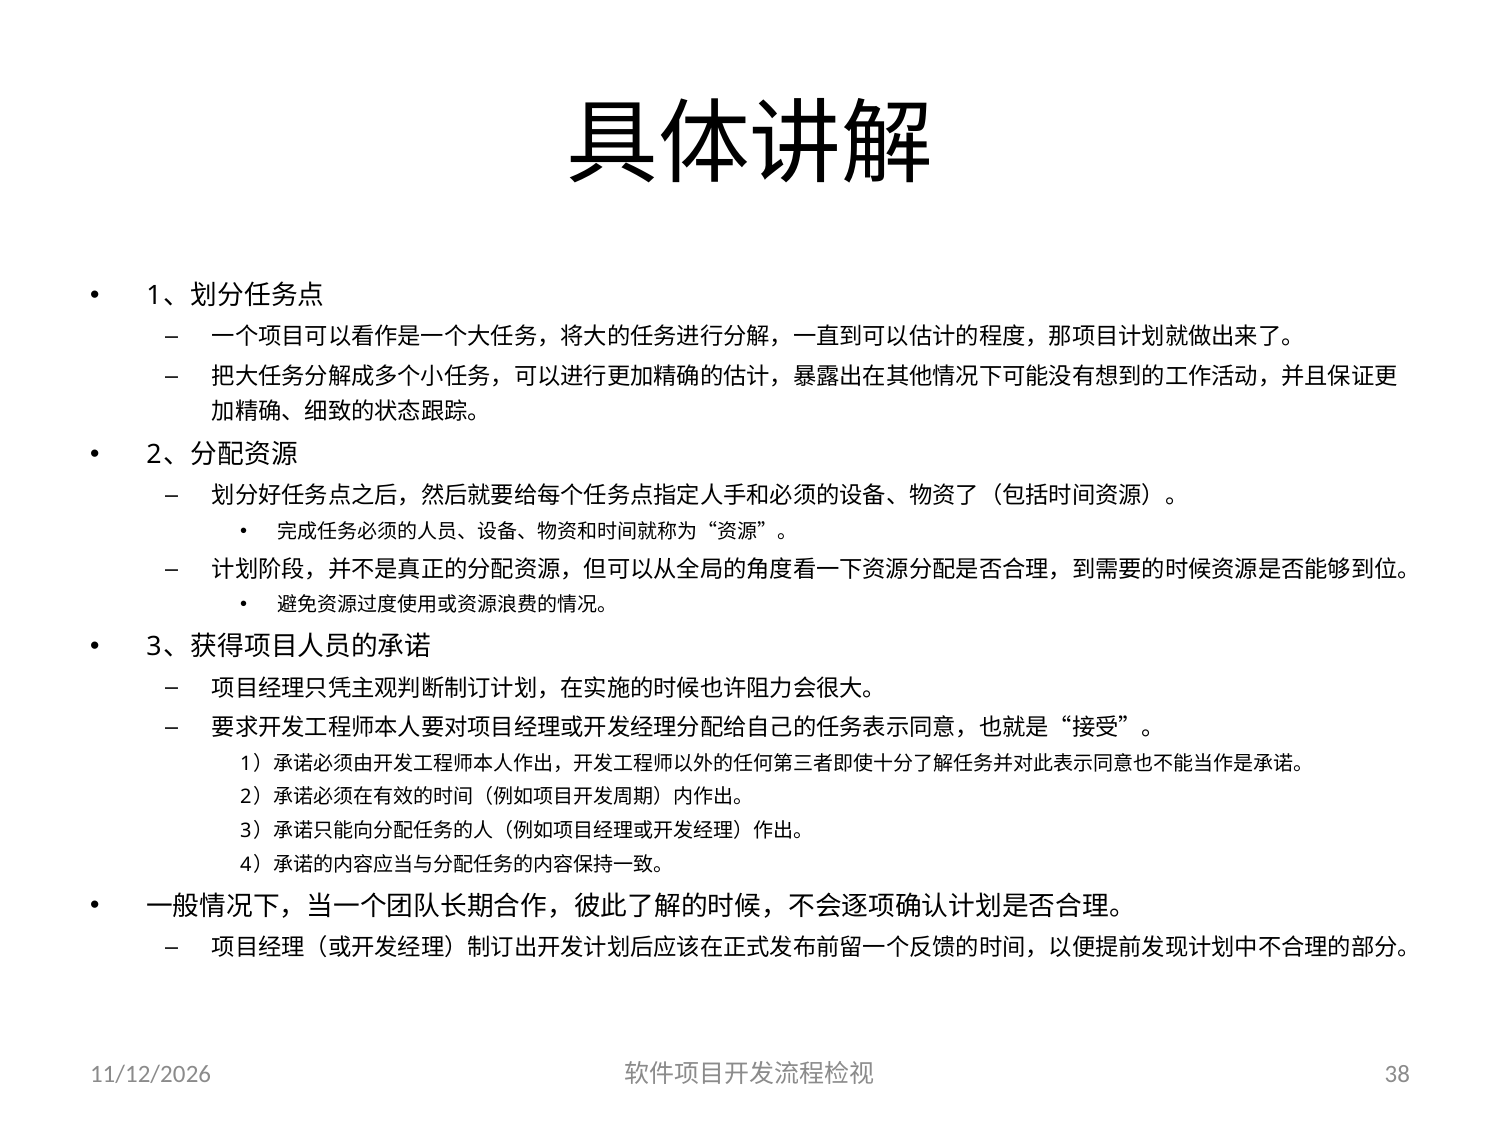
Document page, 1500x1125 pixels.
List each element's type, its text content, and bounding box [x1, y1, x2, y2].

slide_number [75, 1042, 425, 1103]
slide_number 38 [1074, 1042, 1425, 1103]
footer 软件项目开发流程检视 [512, 1042, 988, 1103]
list 1、划分任务点 一个项目可以看作是一个大任务，将大的任务进行分解，一直到可以估计的程度，那项目计划就做出来了。 把大任务分解成多个小任务，可以进行更加精确的估计，暴露出在其他情况下可能没有想到的工作活动，并且保证更加精确、细致的状态跟踪。 2、分配资源 划分好任务点之后，然后就要给每个任务点指定人手和必须的设备、物资了（包括时间资源）。 完成任务必须的人员、设备、物资和时间就称为“资源”。 计划阶段，并不是真正的分配资源，但可以从全局的角度看一下资源分配是否合理，到需要的时候资源是否能够到位。 避免资源过度使用或资源浪费的情况。 3、获得项目人员的承诺 项目经理只凭主观判断制订计划，在实施的时候也许阻力会很大。 要求开发工程师本人要对项目经理或开发经理分配给自己的任务表示同意，也就是“接受”。 1）承诺必须由开发工程师本人作出，开发工程师以外的任何第三者即使十分了解任务并对此表示同意也不能当作是承诺。 2）承诺必须在有效的时间（例如项目开发周期）内作出。 3）承诺只能向分配任务的人（例如项目经理或开发经理）作出。 4）承诺的内容应当与分配任务的内容保持一致。 一般情况下，当一个团队长期合作，彼此了解的时候，不会逐项确认计划是否合理。 项目经理（或开发经理）制订出开发计划后应该在正式发布前留一个反馈的时间，以便提前发现计划中不合理的部分。 [75, 262, 1425, 1005]
title 具体讲解 [75, 45, 1425, 233]
